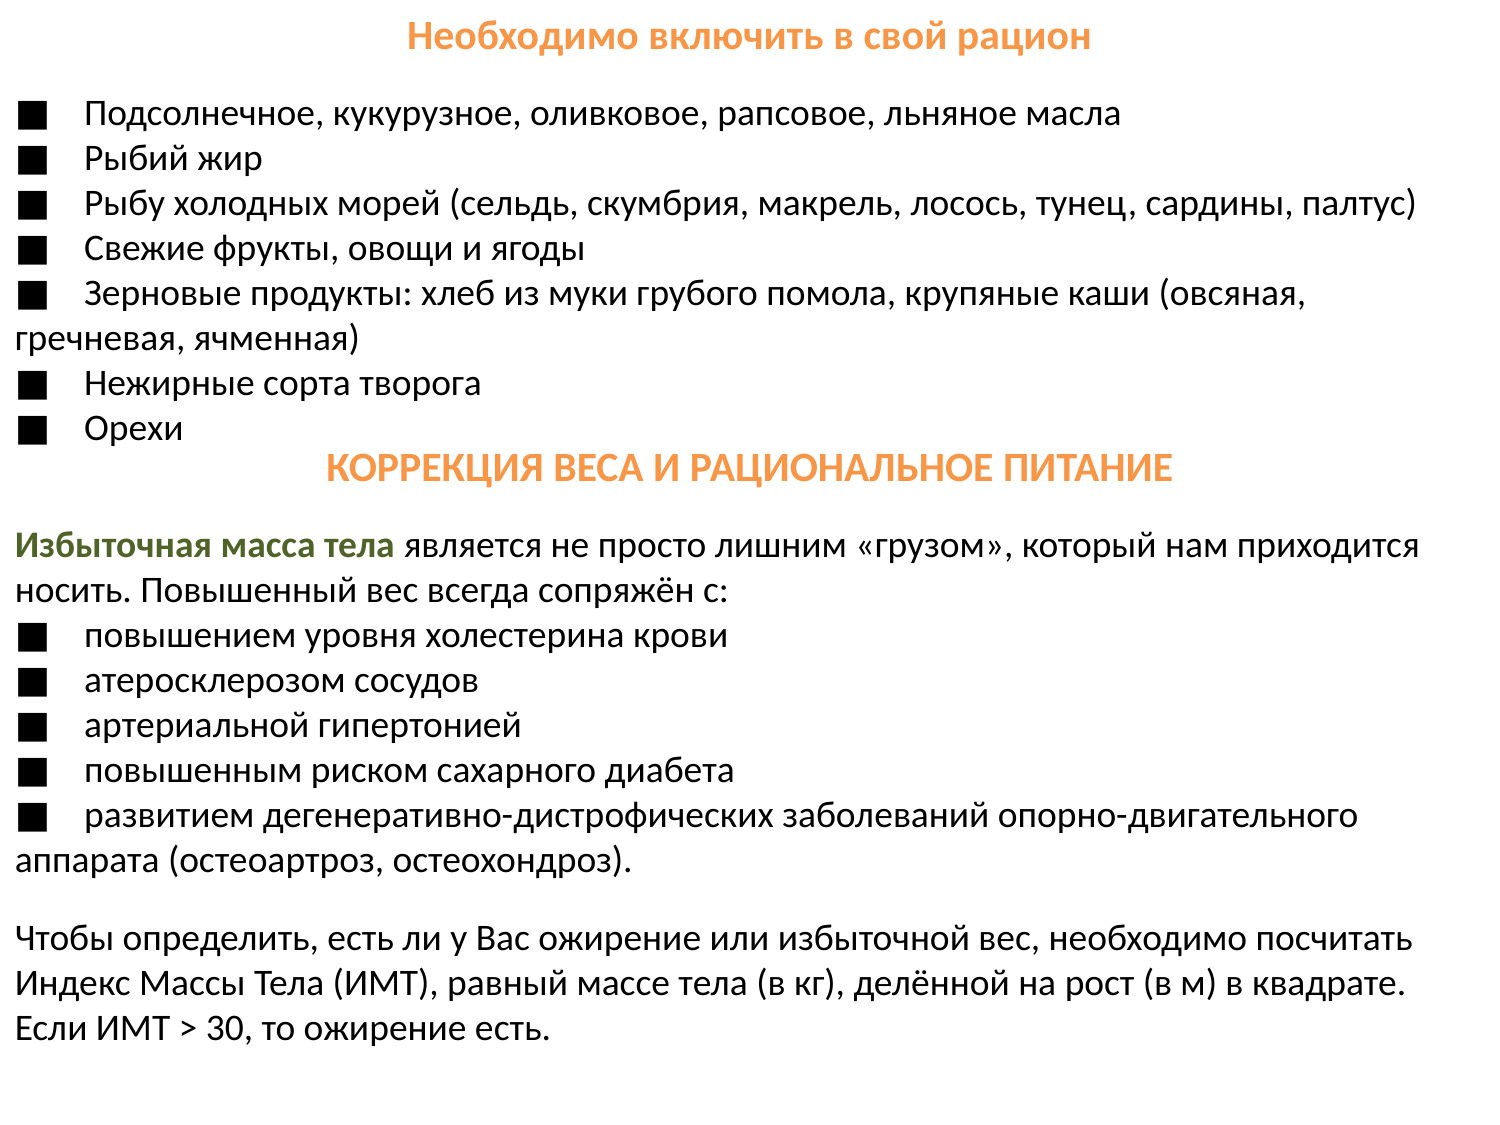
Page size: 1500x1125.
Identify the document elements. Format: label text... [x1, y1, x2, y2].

text_box Чтобы определить, есть ли у Вас ожирение или избыточной вес, необходимо посчитать Индекс Массы Тела (ИМТ), равный массе тела (в кг), делённой на рост (в м) в квадрате. Если ИМТ > 30, то ожирение есть. [0, 905, 1500, 1055]
text_box КОРРЕКЦИЯ ВЕСА И РАЦИОНАЛЬНОЕ ПИТАНИЕ Избыточная масса тела является не просто лишним «грузом», который нам приходится носить. Повышенный вес всегда сопряжён с: ■ повышением уровня холестерина крови ■ атеросклерозом сосудов ■ артериальной гипертонией ■ повышенным риском сахарного диабета ■ развитием дегенеративно-дистрофических заболеваний опорно-двигательного аппарата (остеоартроз, остеохондроз). [0, 455, 1500, 888]
text_box Необходимо включить в свой рацион ■ Подсолнечное, кукурузное, оливковое, рапсовое, льняное масла ■ Рыбий жир ■ Рыбу холодных морей (сельдь, скумбрия, макрель, лосось, тунец, сардины, палтус) ■ Свежие фрукты, овощи и ягоды ■ Зерновые продукты: хлеб из муки грубого помола, крупяные каши (овсяная, гречневая, ячменная) ■ Нежирные сорта творога ■ Орехи [0, 0, 1500, 455]
